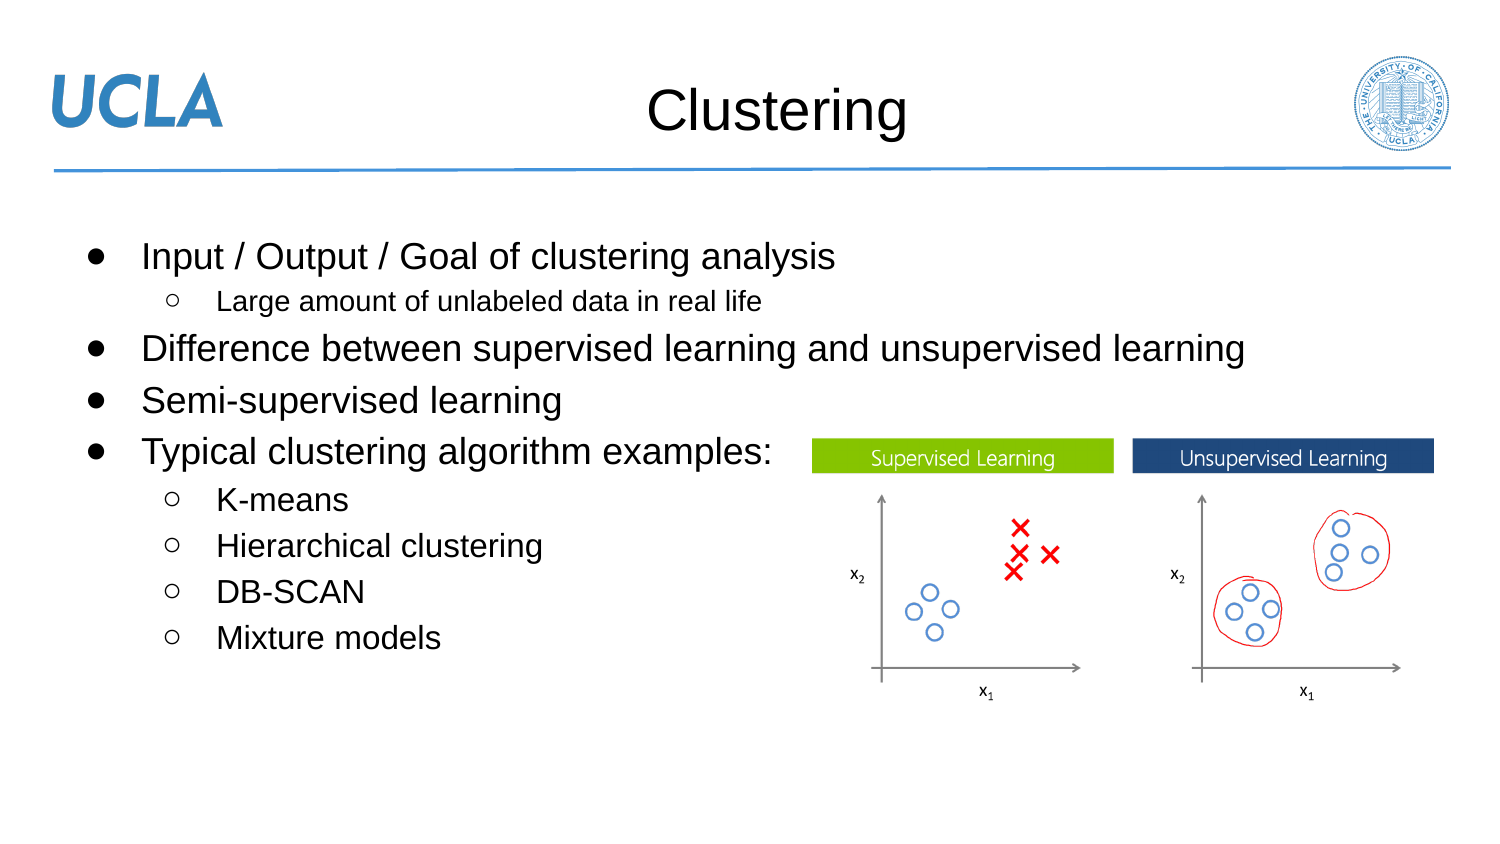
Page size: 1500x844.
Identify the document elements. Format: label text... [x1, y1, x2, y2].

title Clustering [228, 56, 1327, 151]
picture [50, 70, 224, 129]
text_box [53, 167, 1452, 171]
picture [811, 437, 1435, 712]
picture [1354, 56, 1450, 152]
list Input / Output / Goal of clustering analysis Large amount of unlabeled data in real life Difference between supervised learning and unsupervised learning Semi-supervised learning Typical clustering algorithm examples: K-means Hierarchical clustering DB-SCAN Mixture models [51, 210, 1449, 802]
